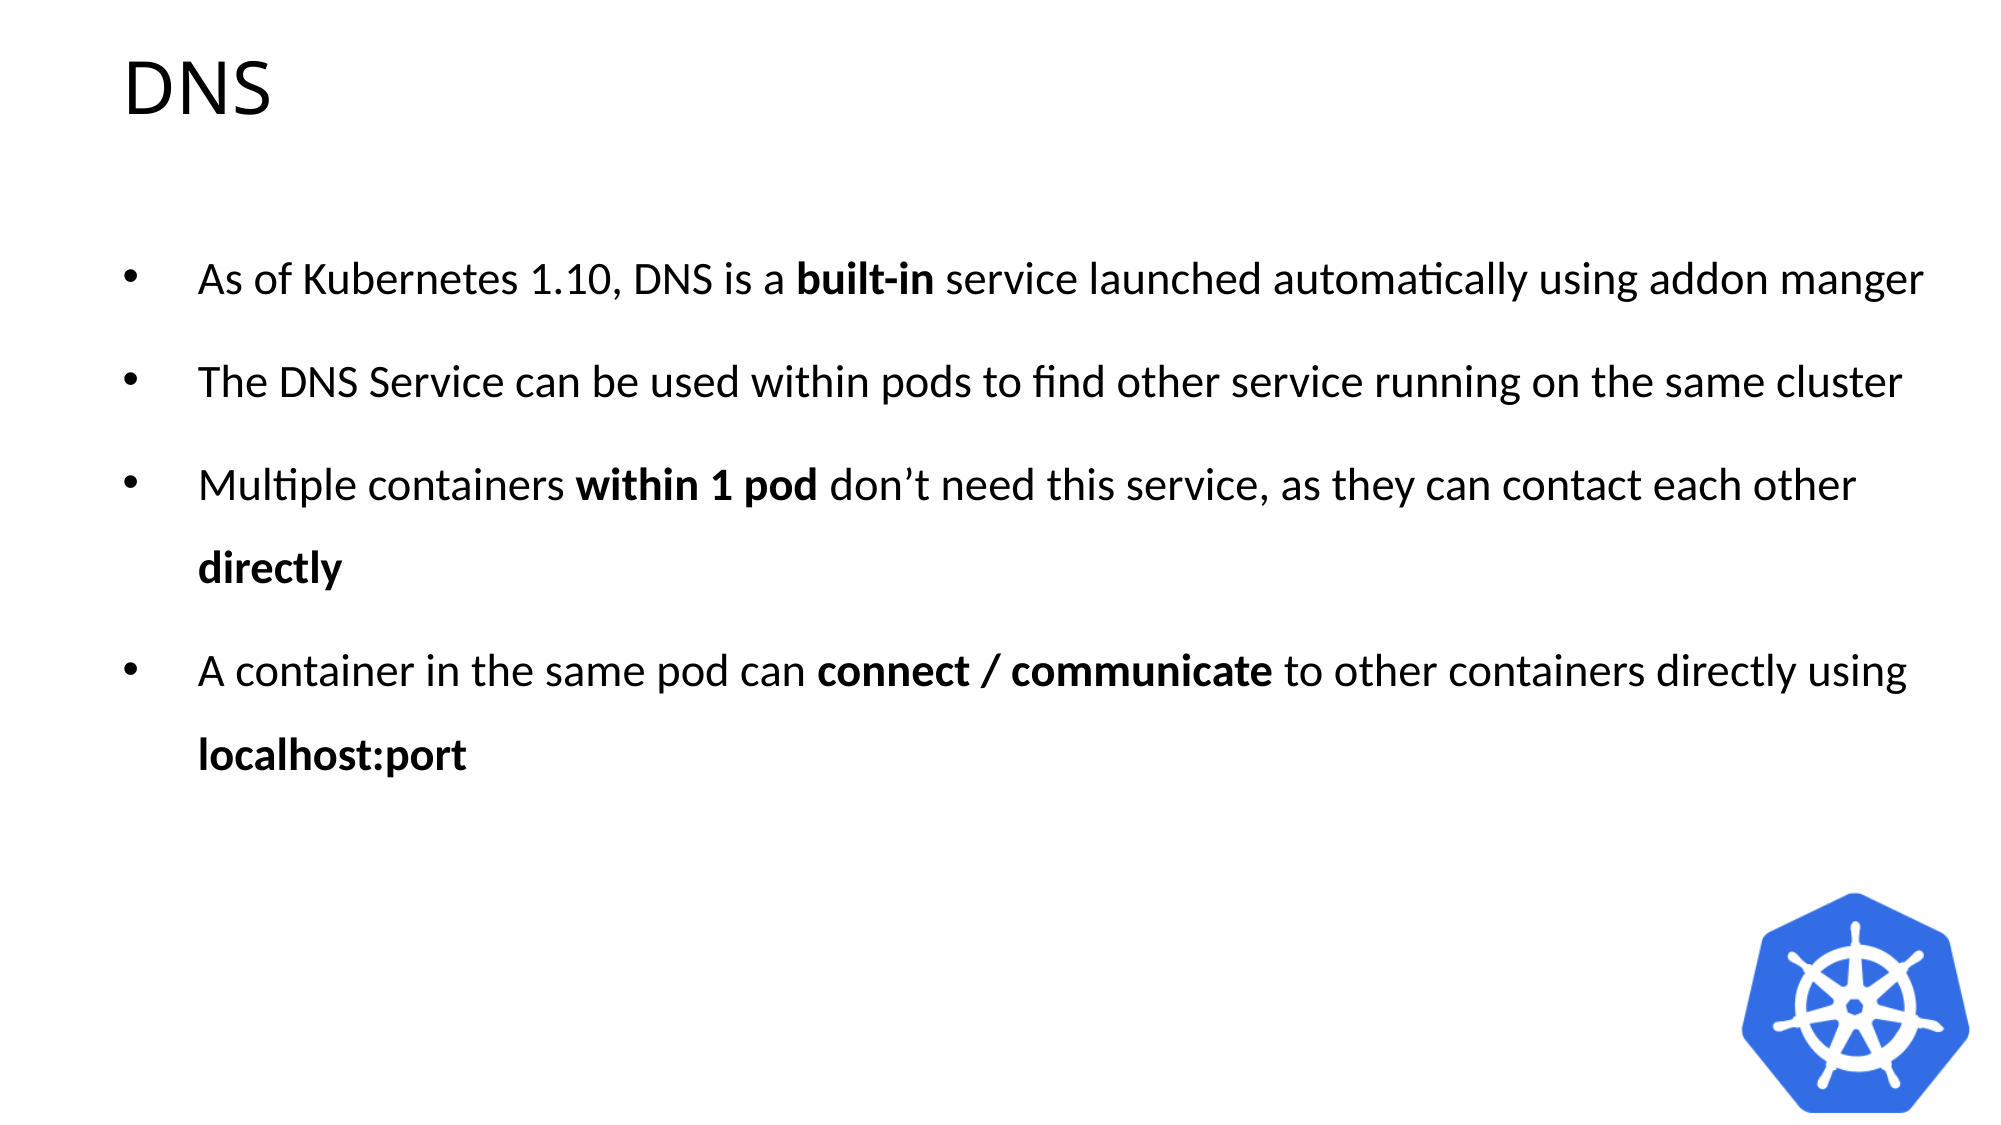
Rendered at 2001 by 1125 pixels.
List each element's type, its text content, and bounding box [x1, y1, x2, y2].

list As of Kubernetes 1.10, DNS is a built-in service launched automatically using addon manger The DNS Service can be used within pods to find other service running on the same cluster Multiple containers within 1 pod don’t need this service, as they can contact each other directly A container in the same pod can connect / communicate to other containers directly using localhost:port [107, 212, 1950, 913]
title DNS [107, 43, 1893, 138]
picture [1731, 882, 1980, 1125]
